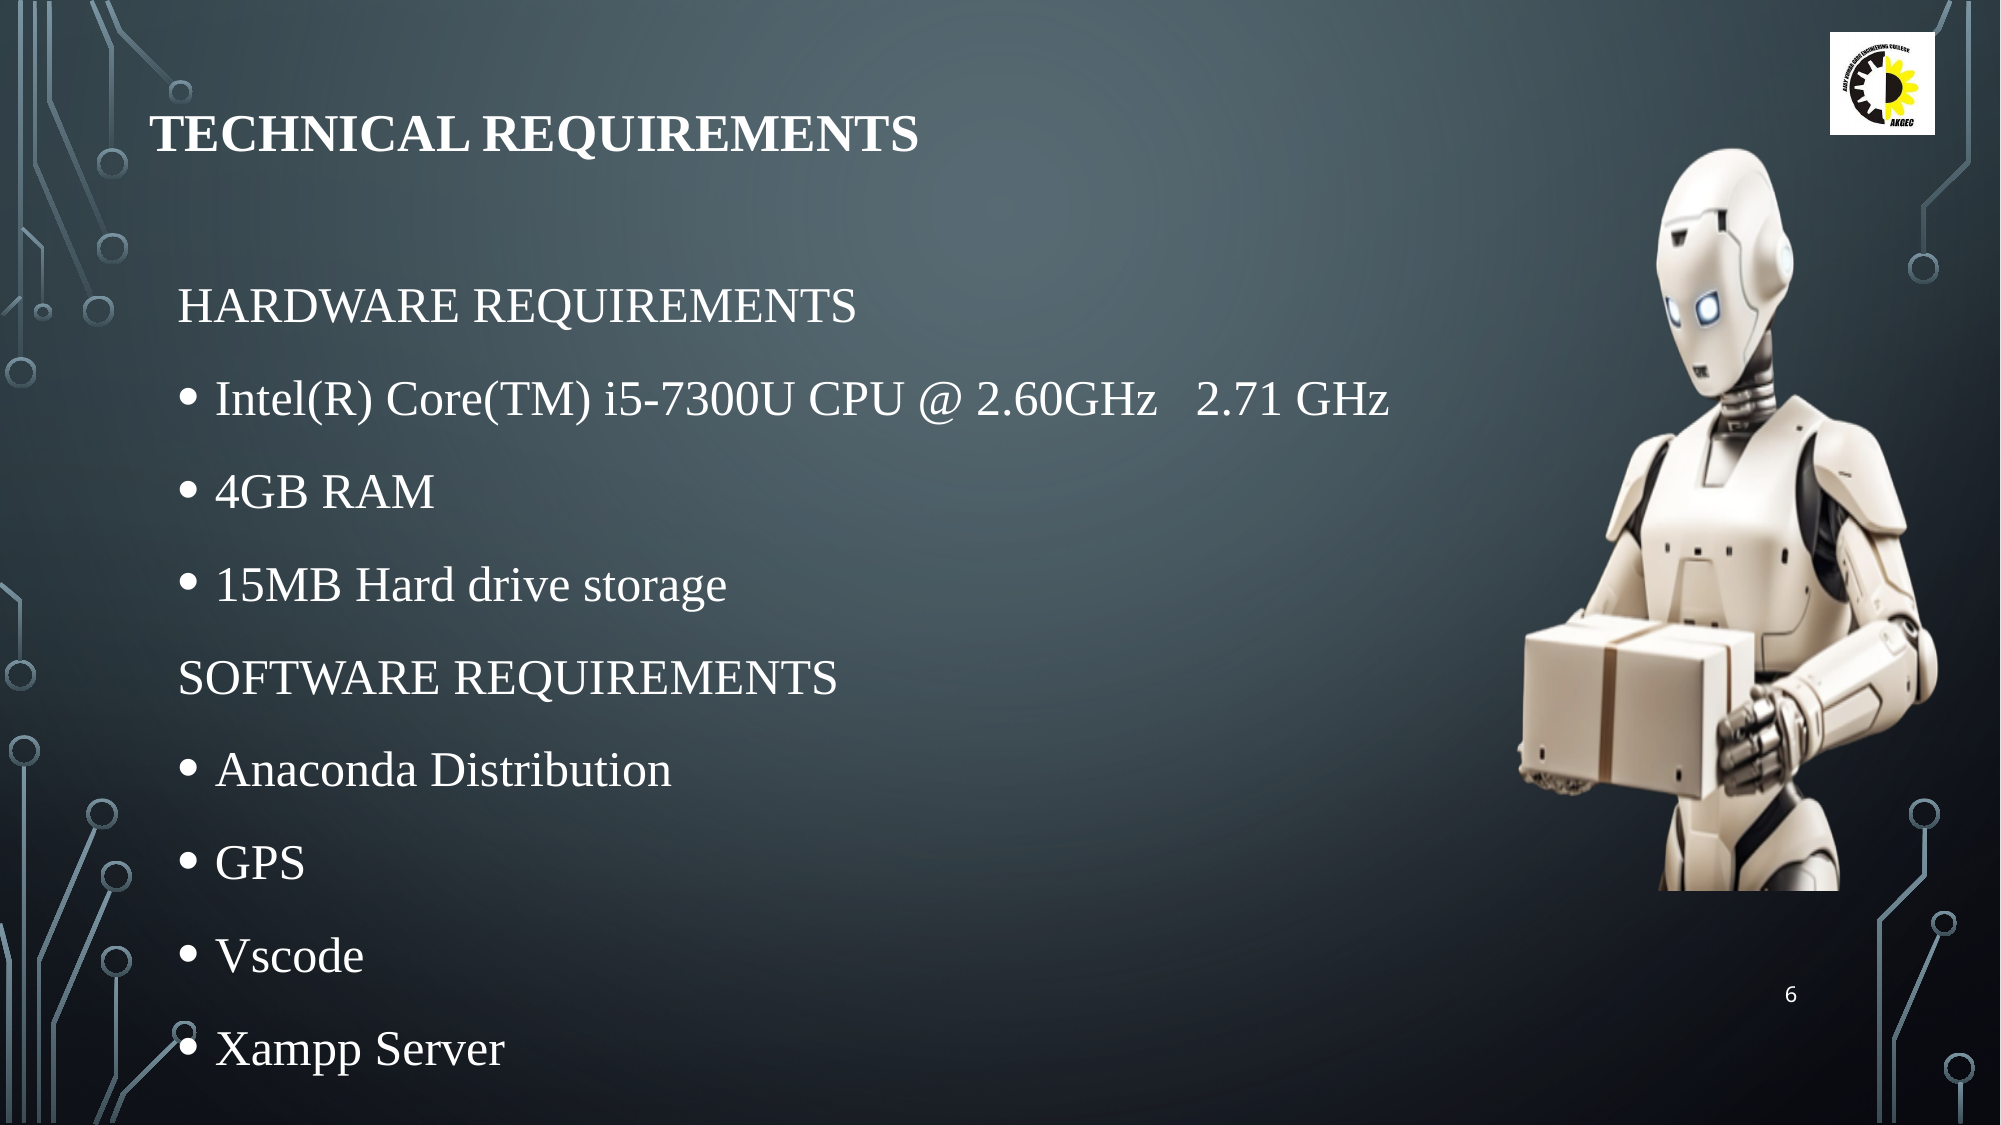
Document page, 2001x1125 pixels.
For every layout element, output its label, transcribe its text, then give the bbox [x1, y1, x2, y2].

picture [1180, 32, 1975, 891]
slide_number 6 [1685, 965, 1813, 1025]
list HARDWARE REQUIREMENTS Intel(R) Core(TM) i5-7300U CPU @ 2.60GHz 2.71 GHz 4GB RAM 15MB Hard drive storage SOFTWARE REQUIREMENTS Anaconda Distribution GPS Vscode Xampp Server [162, 253, 1180, 872]
title TECHNICAL REQUIREMENTS [134, 97, 1180, 171]
